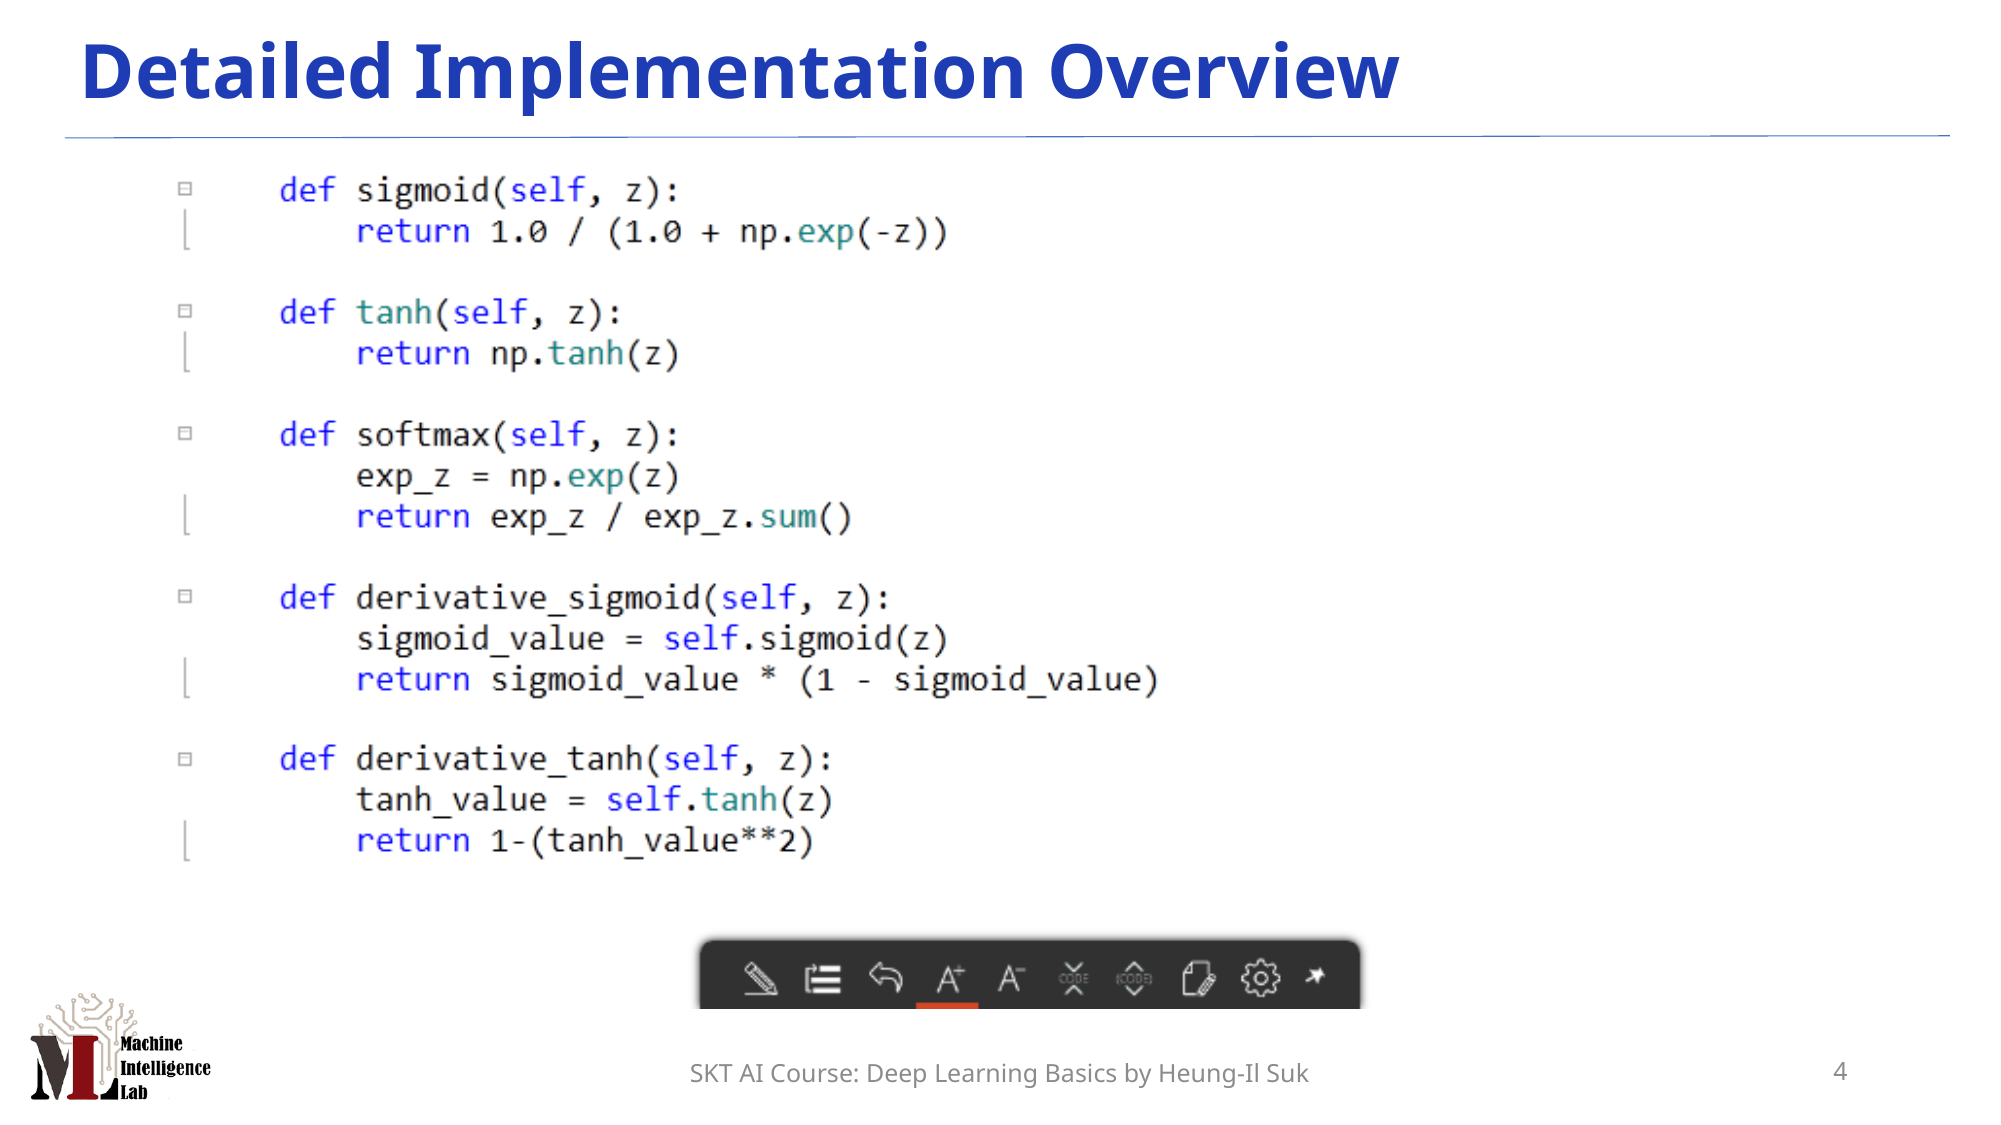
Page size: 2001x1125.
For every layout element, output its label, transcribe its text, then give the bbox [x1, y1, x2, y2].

picture [29, 163, 1896, 1101]
slide_number 4 [1412, 1042, 1863, 1103]
footer SKT AI Course: Deep Learning Basics by Heung-Il Suk [662, 1042, 1338, 1103]
title Detailed Implementation Overview [64, 13, 1790, 135]
